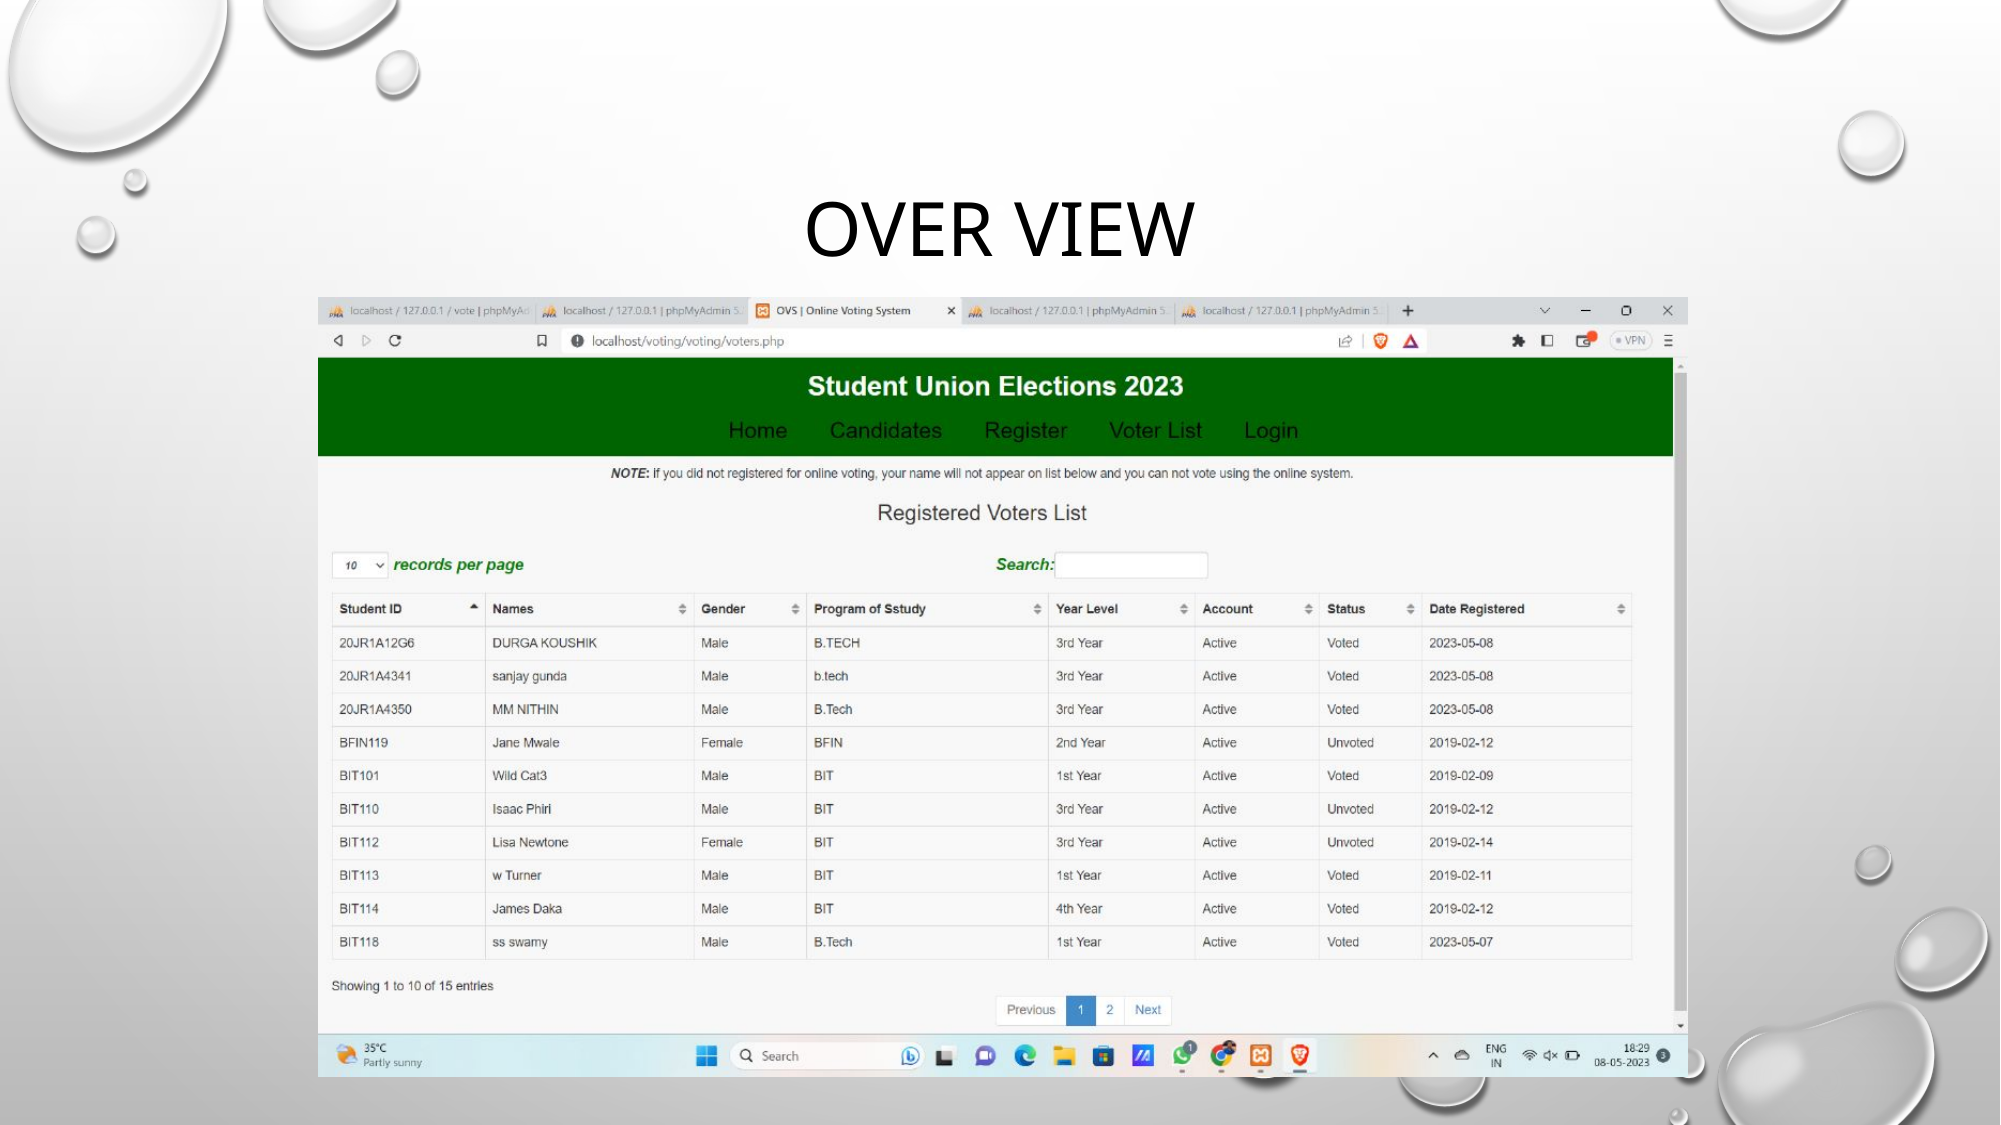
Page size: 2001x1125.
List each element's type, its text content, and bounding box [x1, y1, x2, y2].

title Over view [149, 101, 1851, 364]
picture [0, 0, 2000, 1125]
